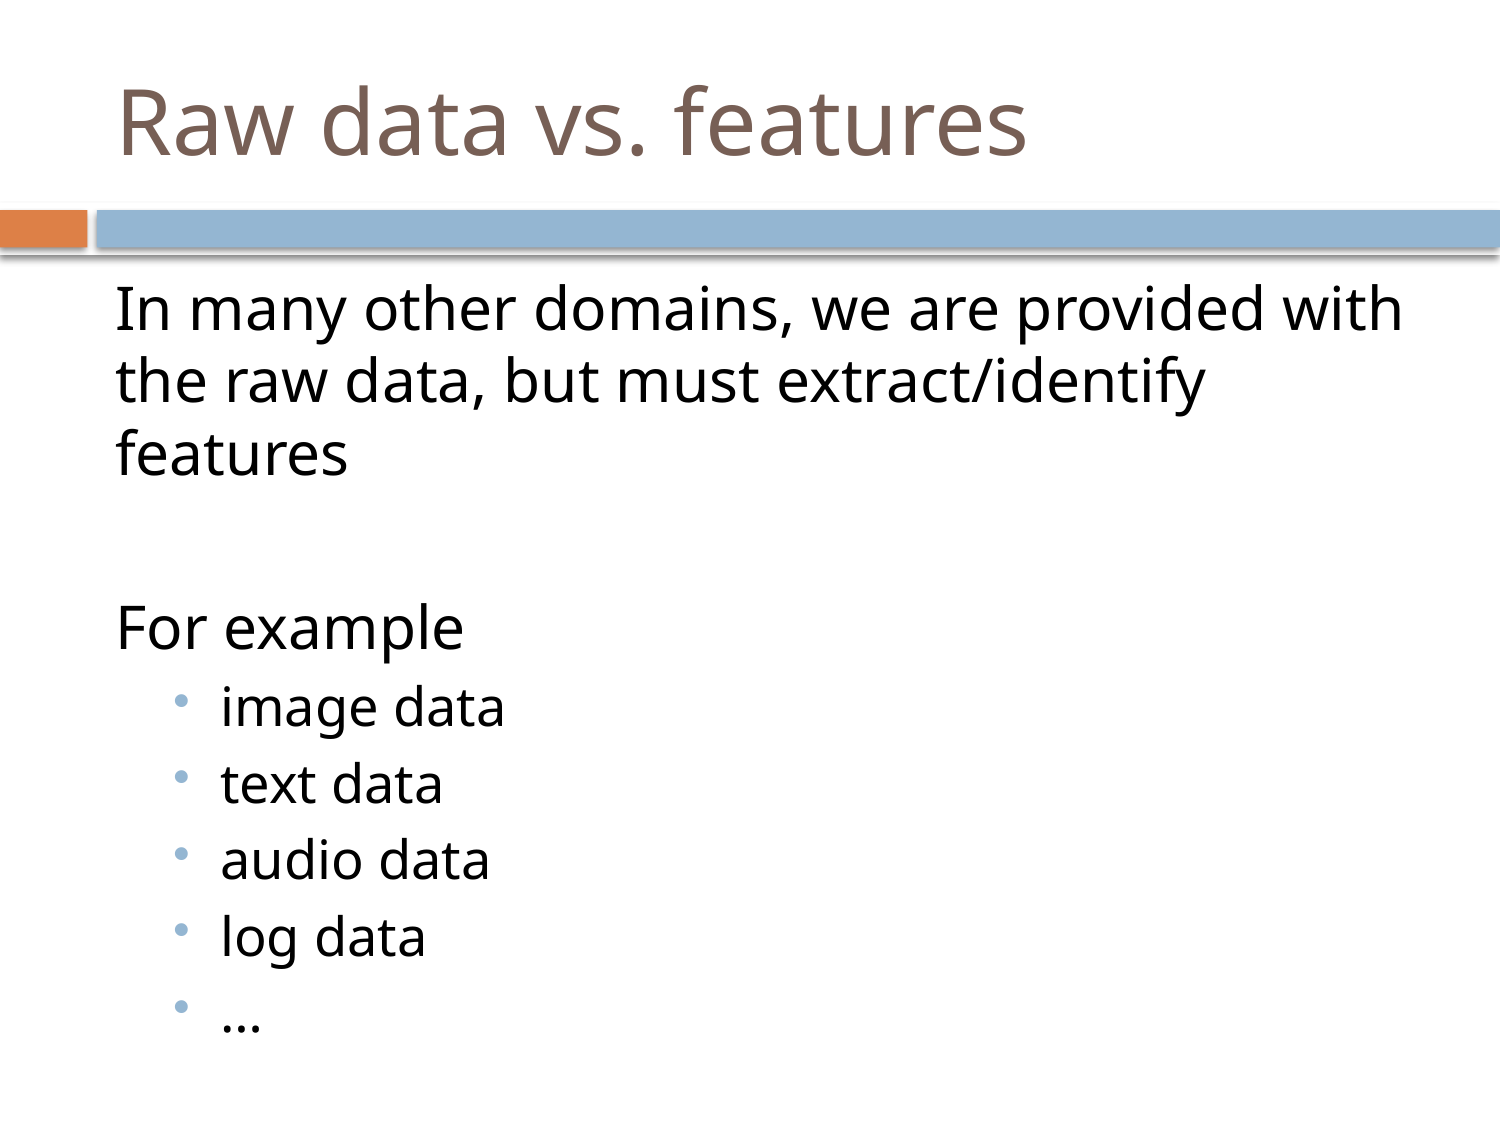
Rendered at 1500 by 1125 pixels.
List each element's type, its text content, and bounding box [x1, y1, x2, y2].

title Raw data vs. features [100, 37, 1438, 200]
list In many other domains, we are provided with the raw data, but must extract/identify features For example image data text data audio data log data … [100, 262, 1438, 1000]
